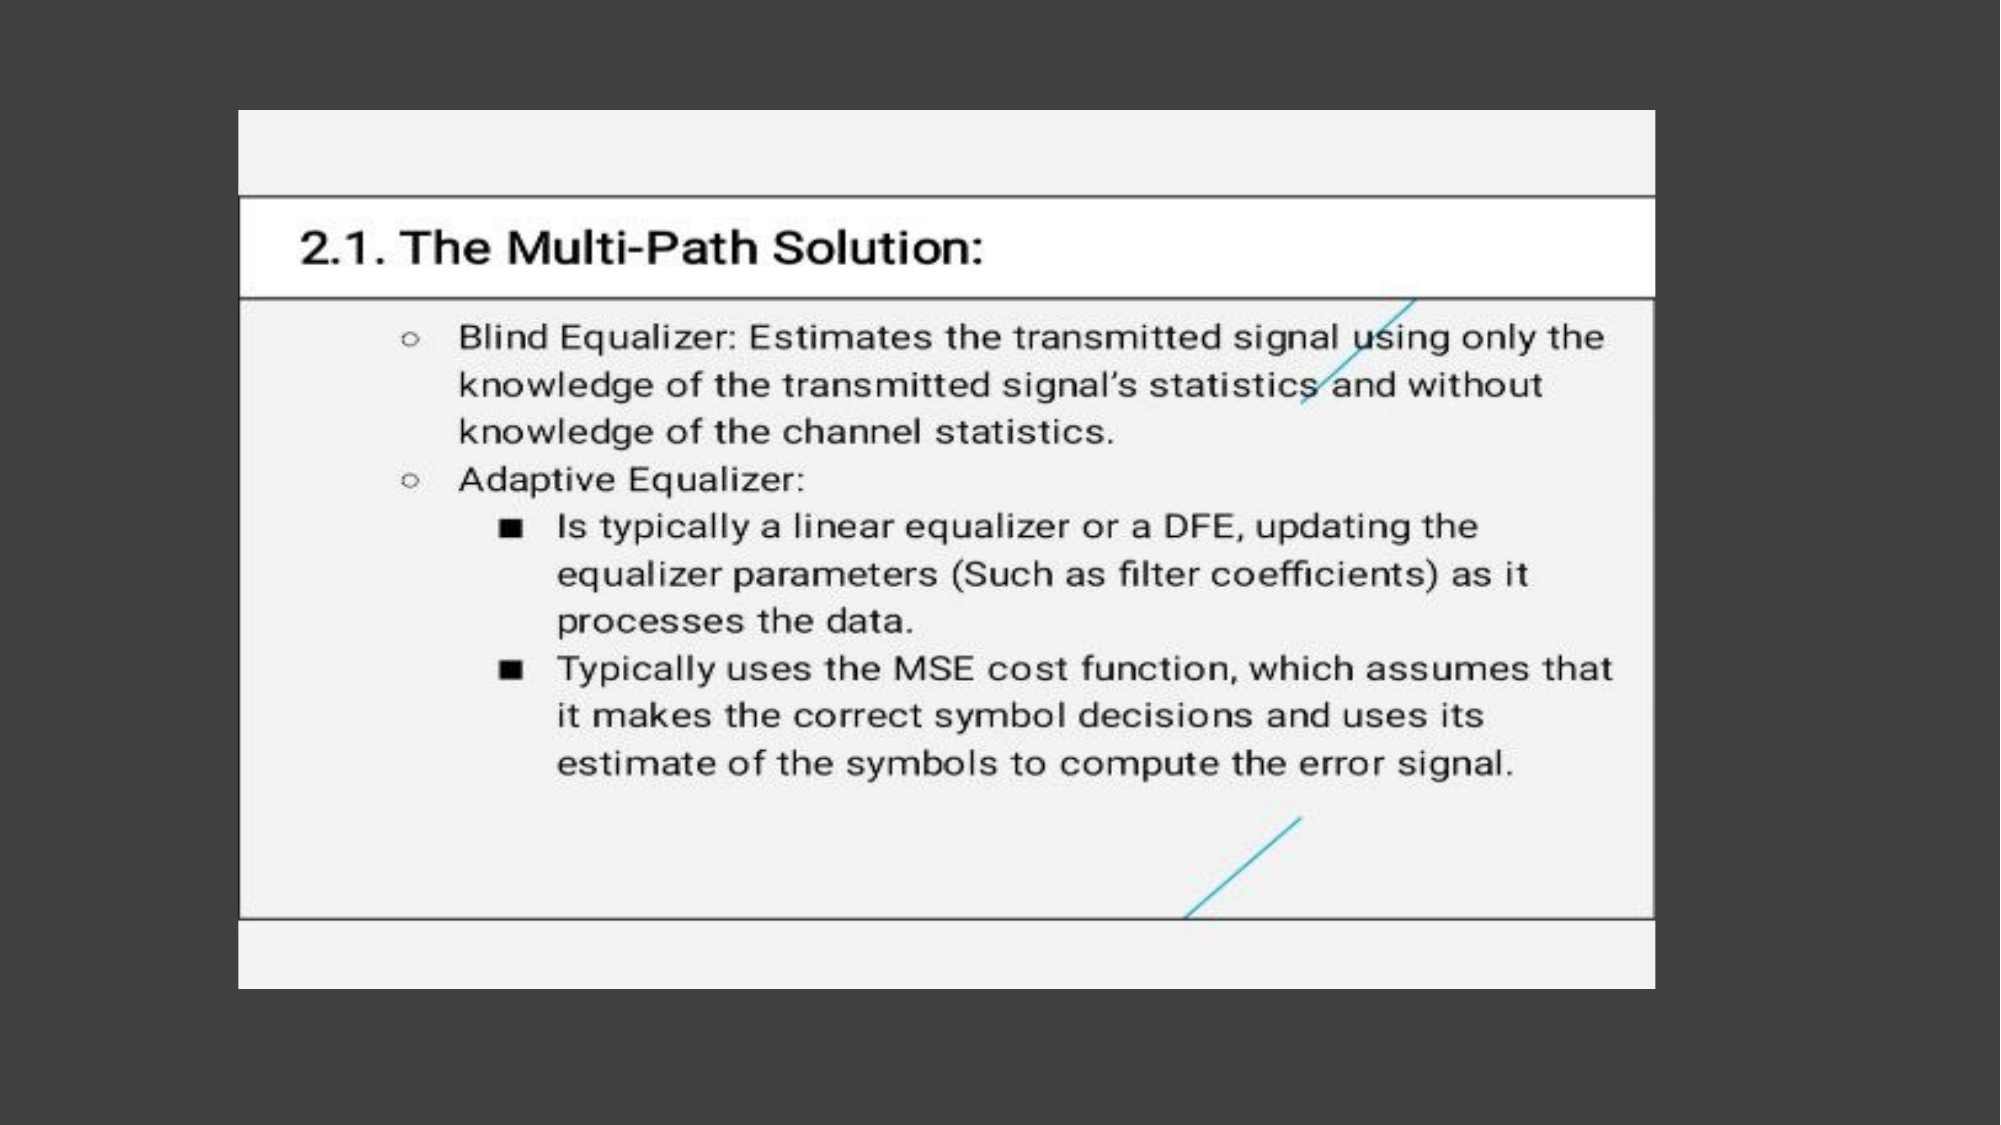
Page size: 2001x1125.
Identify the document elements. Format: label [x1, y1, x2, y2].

picture [238, 109, 1656, 989]
